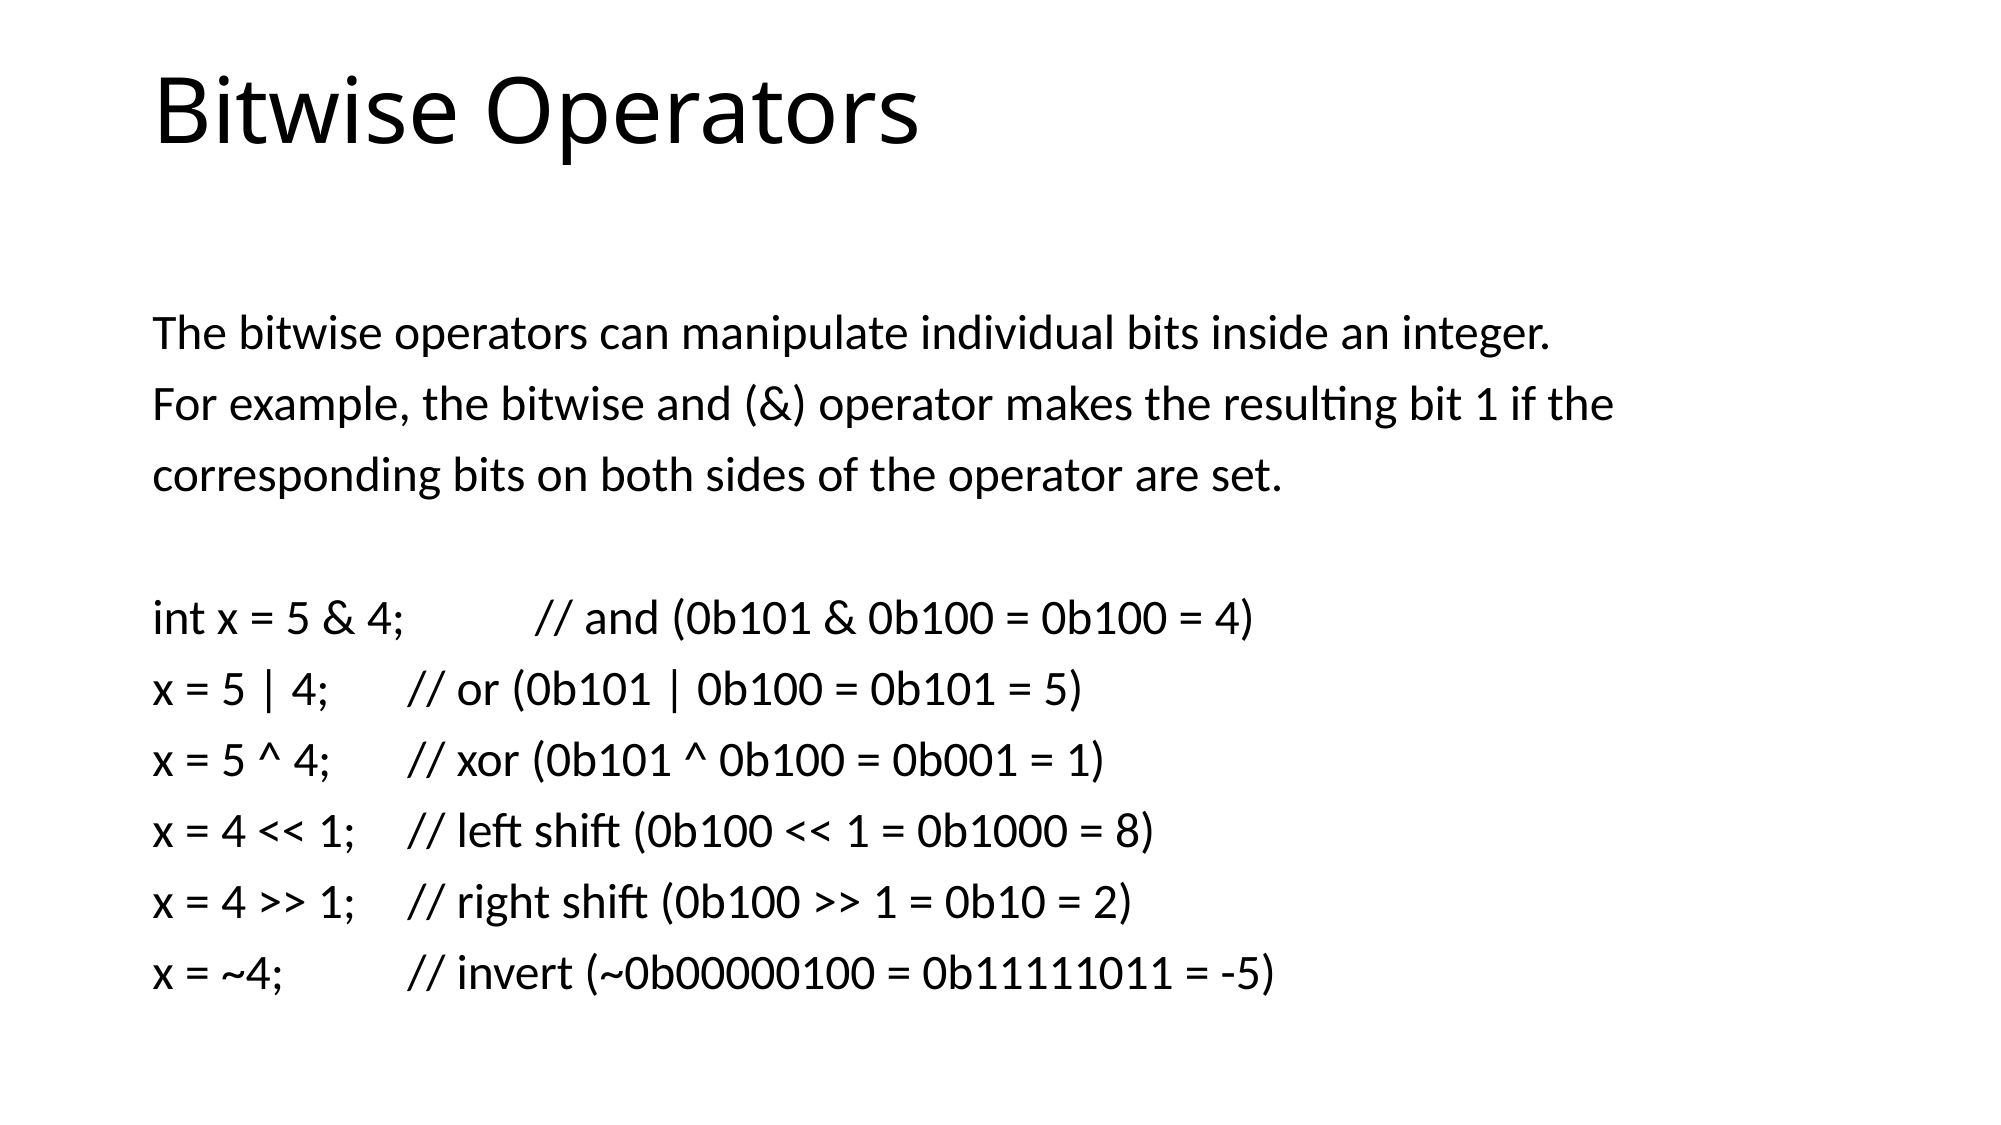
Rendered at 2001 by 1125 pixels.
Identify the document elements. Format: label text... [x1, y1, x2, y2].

title Bitwise Operators [137, 59, 1863, 278]
list The bitwise operators can manipulate individual bits inside an integer. For example, the bitwise and (&) operator makes the resulting bit 1 if the corresponding bits on both sides of the operator are set. int x = 5 & 4; // and (0b101 & 0b100 = 0b100 = 4) x = 5 | 4; // or (0b101 | 0b100 = 0b101 = 5) x = 5 ^ 4; // xor (0b101 ^ 0b100 = 0b001 = 1) x = 4 << 1; // left shift (0b100 << 1 = 0b1000 = 8) x = 4 >> 1; // right shift (0b100 >> 1 = 0b10 = 2) x = ~4; // invert (~0b00000100 = 0b11111011 = -5) [137, 299, 1863, 1014]
